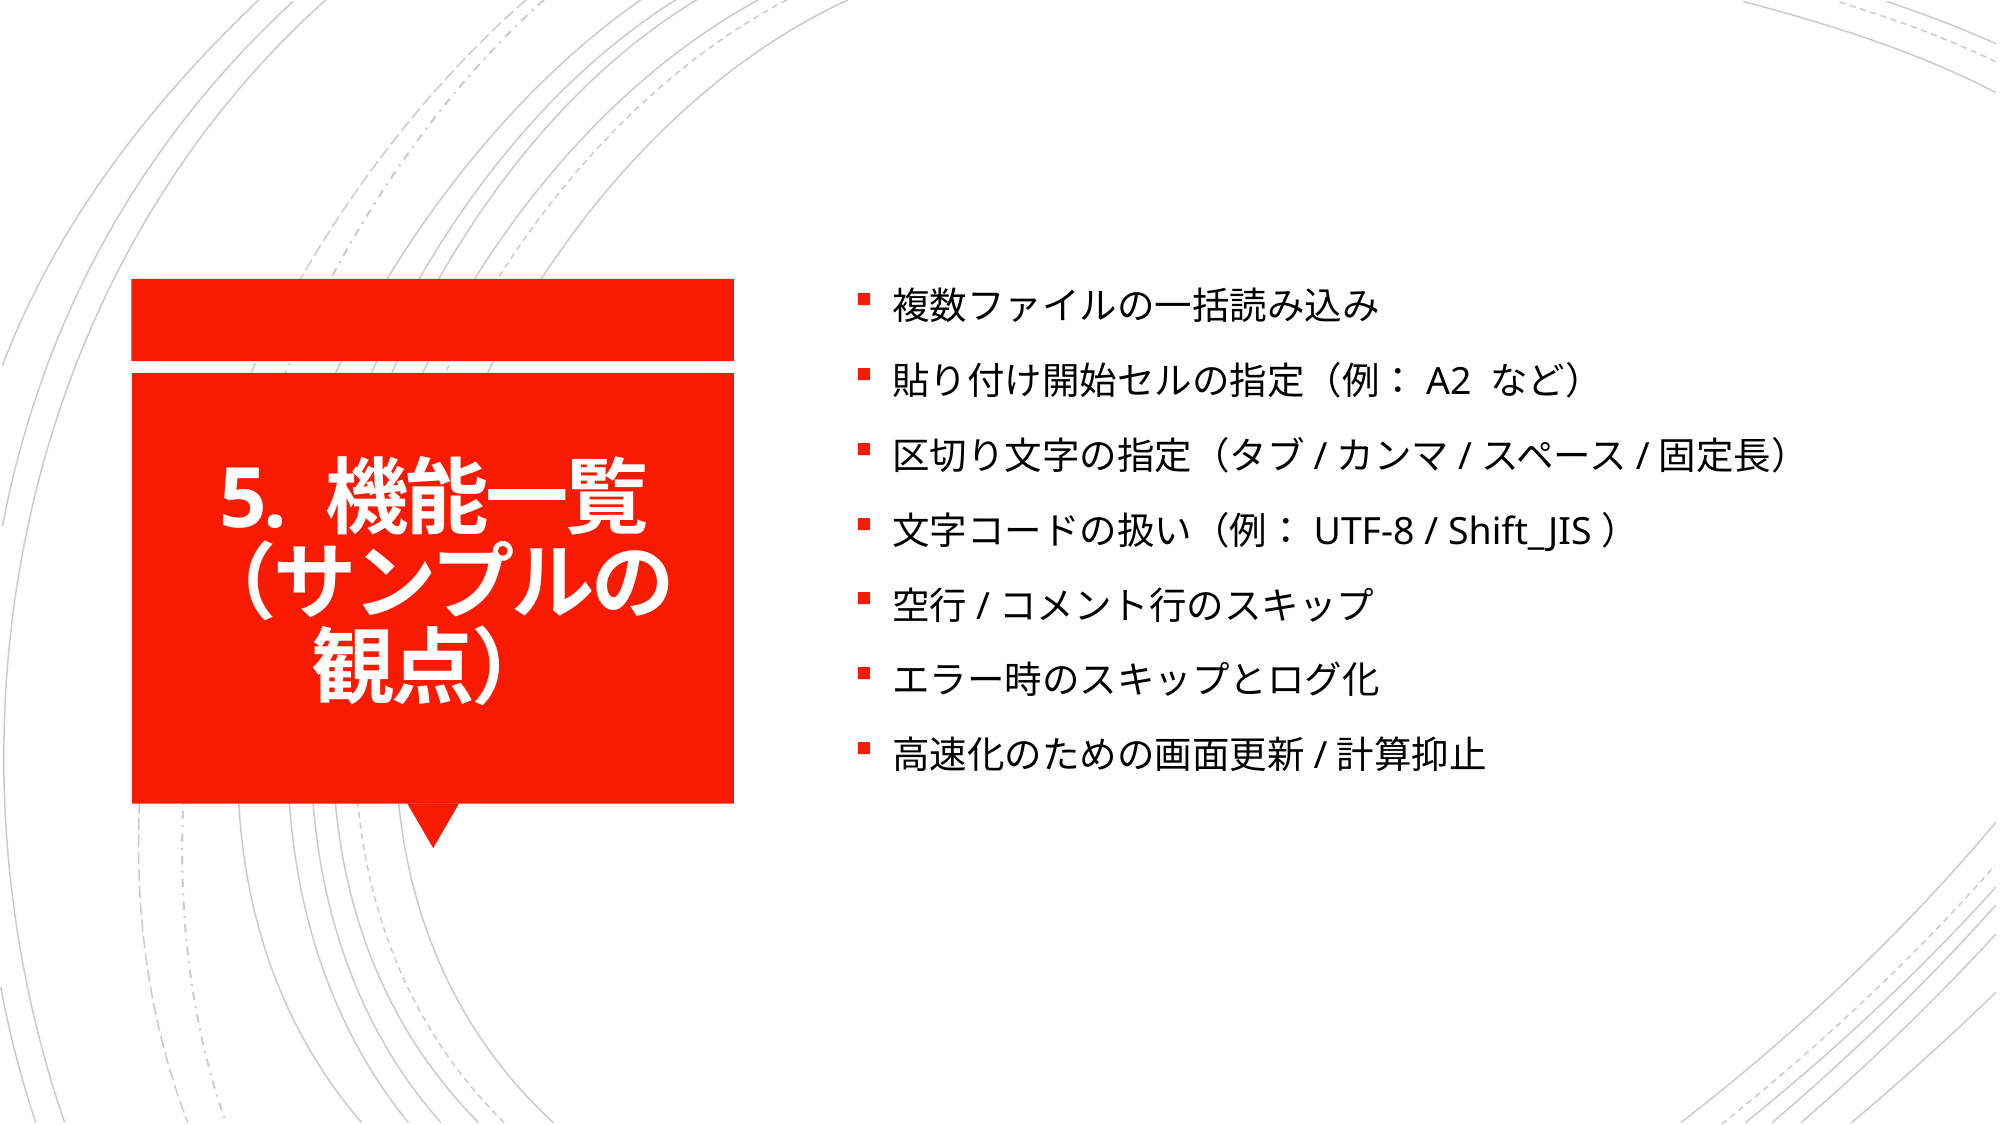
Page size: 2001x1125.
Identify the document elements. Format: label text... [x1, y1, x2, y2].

list 複数ファイルの一括読み込み 貼り付け開始セルの指定（例：A2 など） 区切り文字の指定（タブ/カンマ/スペース/固定長） 文字コードの扱い（例：UTF-8 / Shift_JIS） 空行/コメント行のスキップ エラー時のスキップとログ化 高速化のための画面更新/計算抑止 [839, 131, 1871, 993]
title 5. 機能一覧（サンプルの観点） [145, 385, 720, 789]
